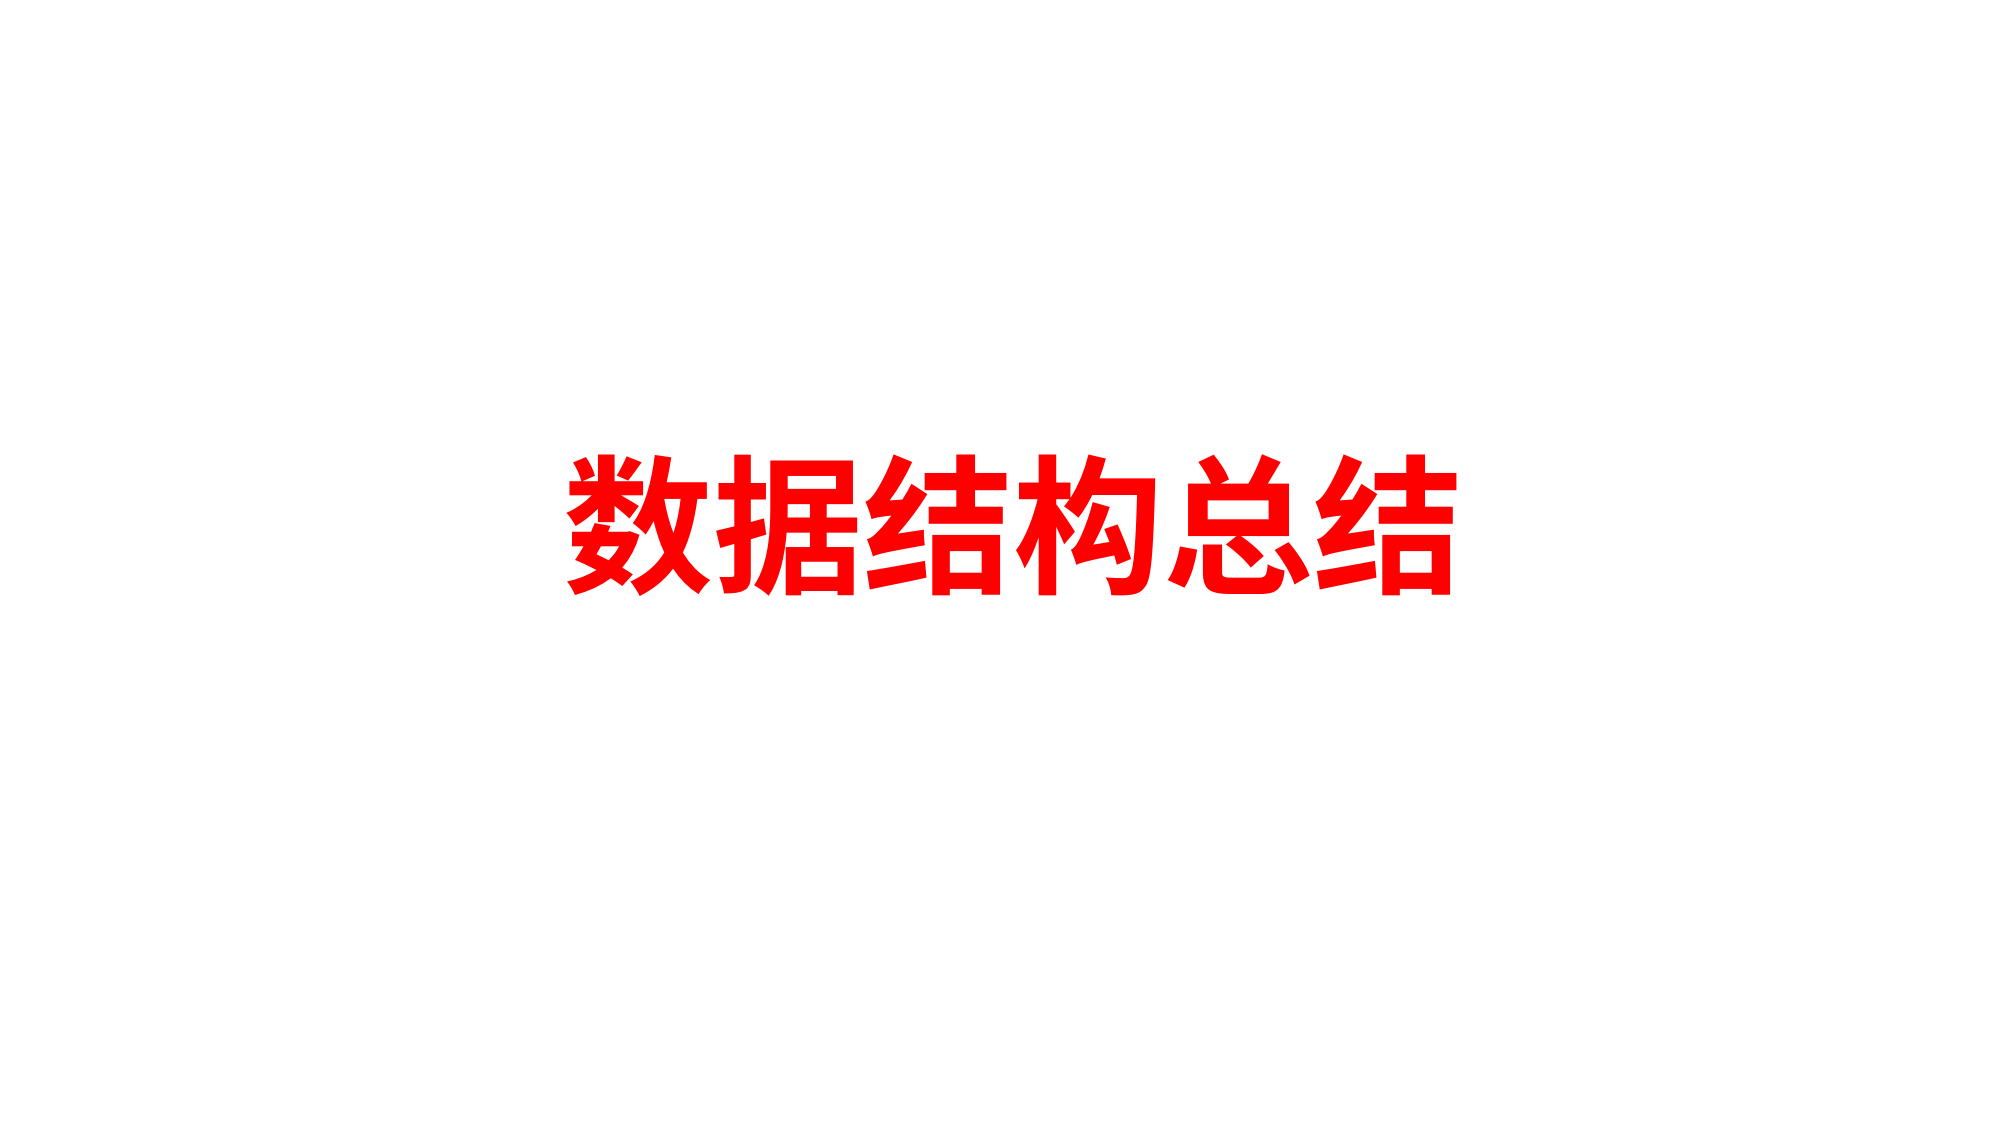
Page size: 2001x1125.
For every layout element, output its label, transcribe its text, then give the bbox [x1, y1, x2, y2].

text_box 数据结构总结 [466, 425, 1562, 620]
